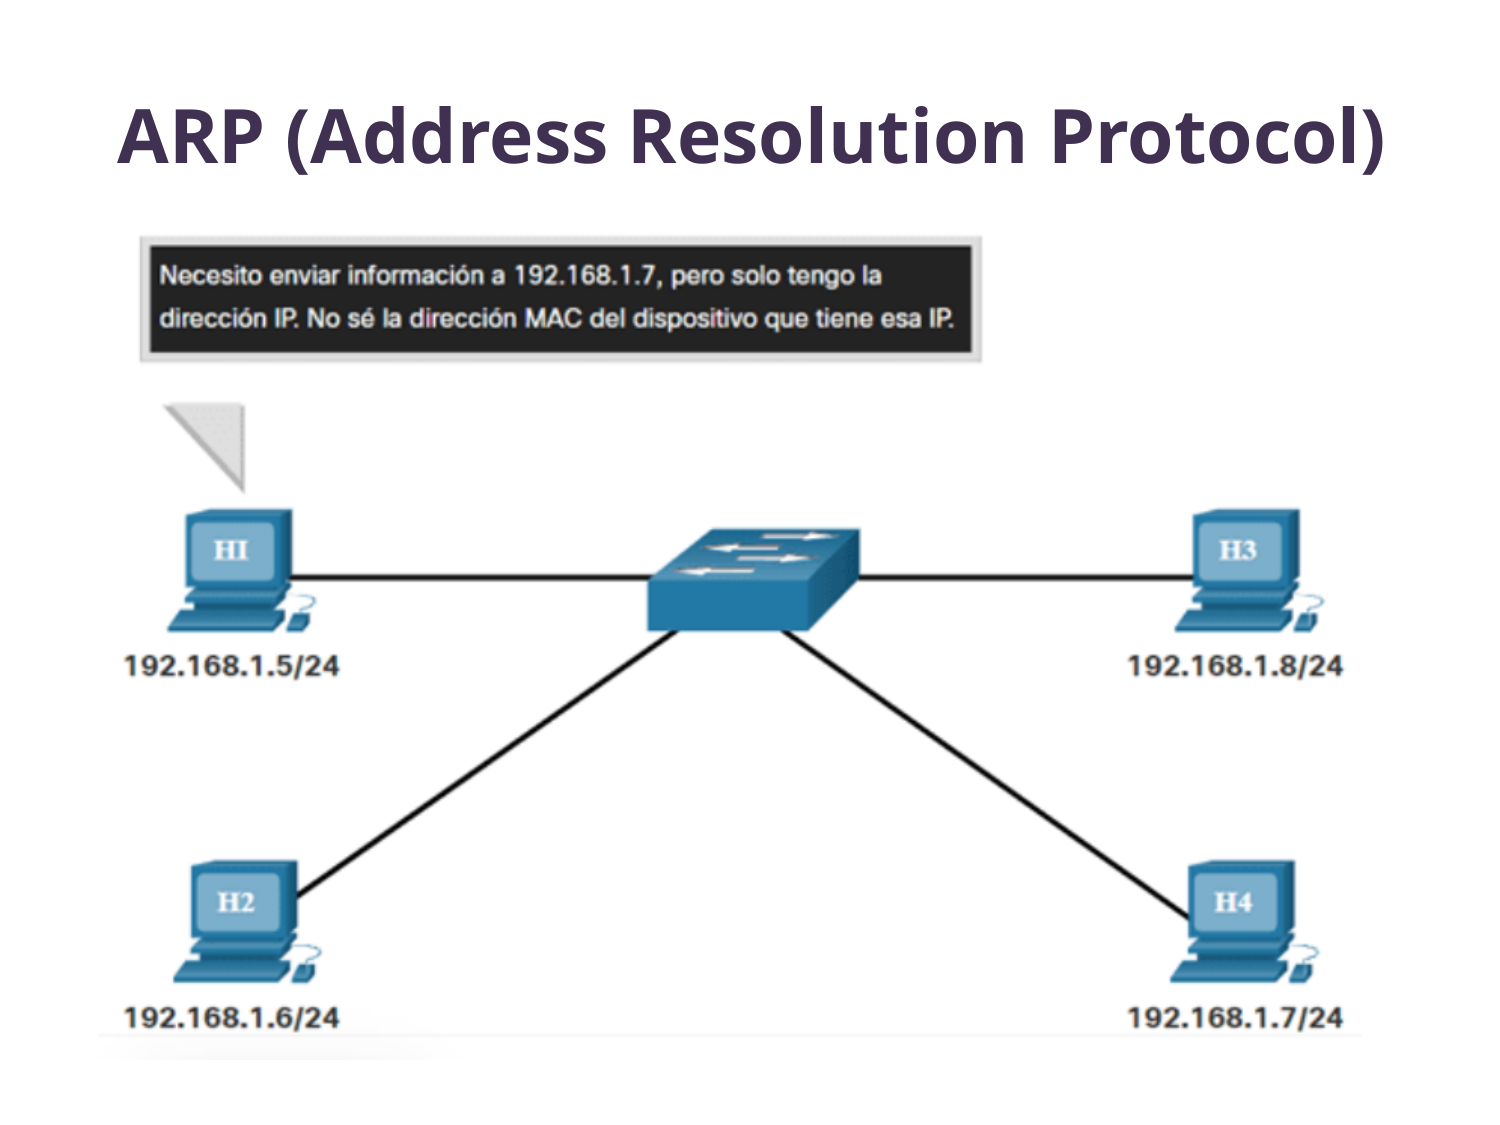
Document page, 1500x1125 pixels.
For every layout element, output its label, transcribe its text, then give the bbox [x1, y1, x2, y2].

picture [98, 213, 1362, 1061]
title ARP (Address Resolution Protocol) [33, 64, 1473, 203]
